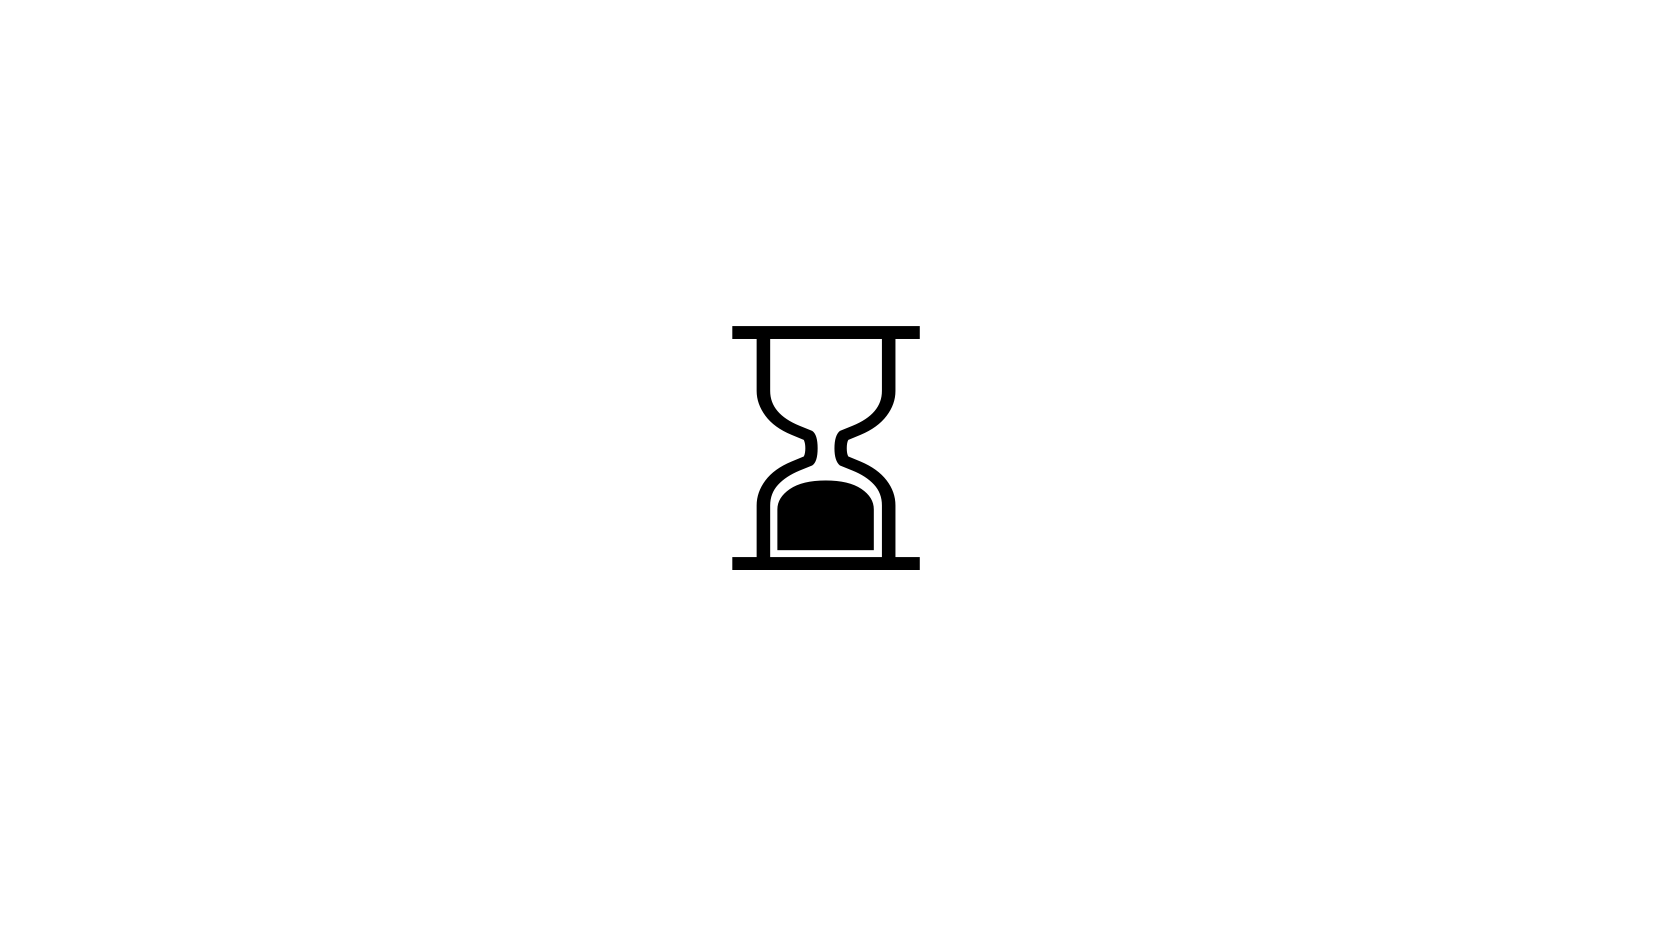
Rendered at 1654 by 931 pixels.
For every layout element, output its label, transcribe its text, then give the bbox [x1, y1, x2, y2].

title ⌛ [82, 37, 1571, 863]
